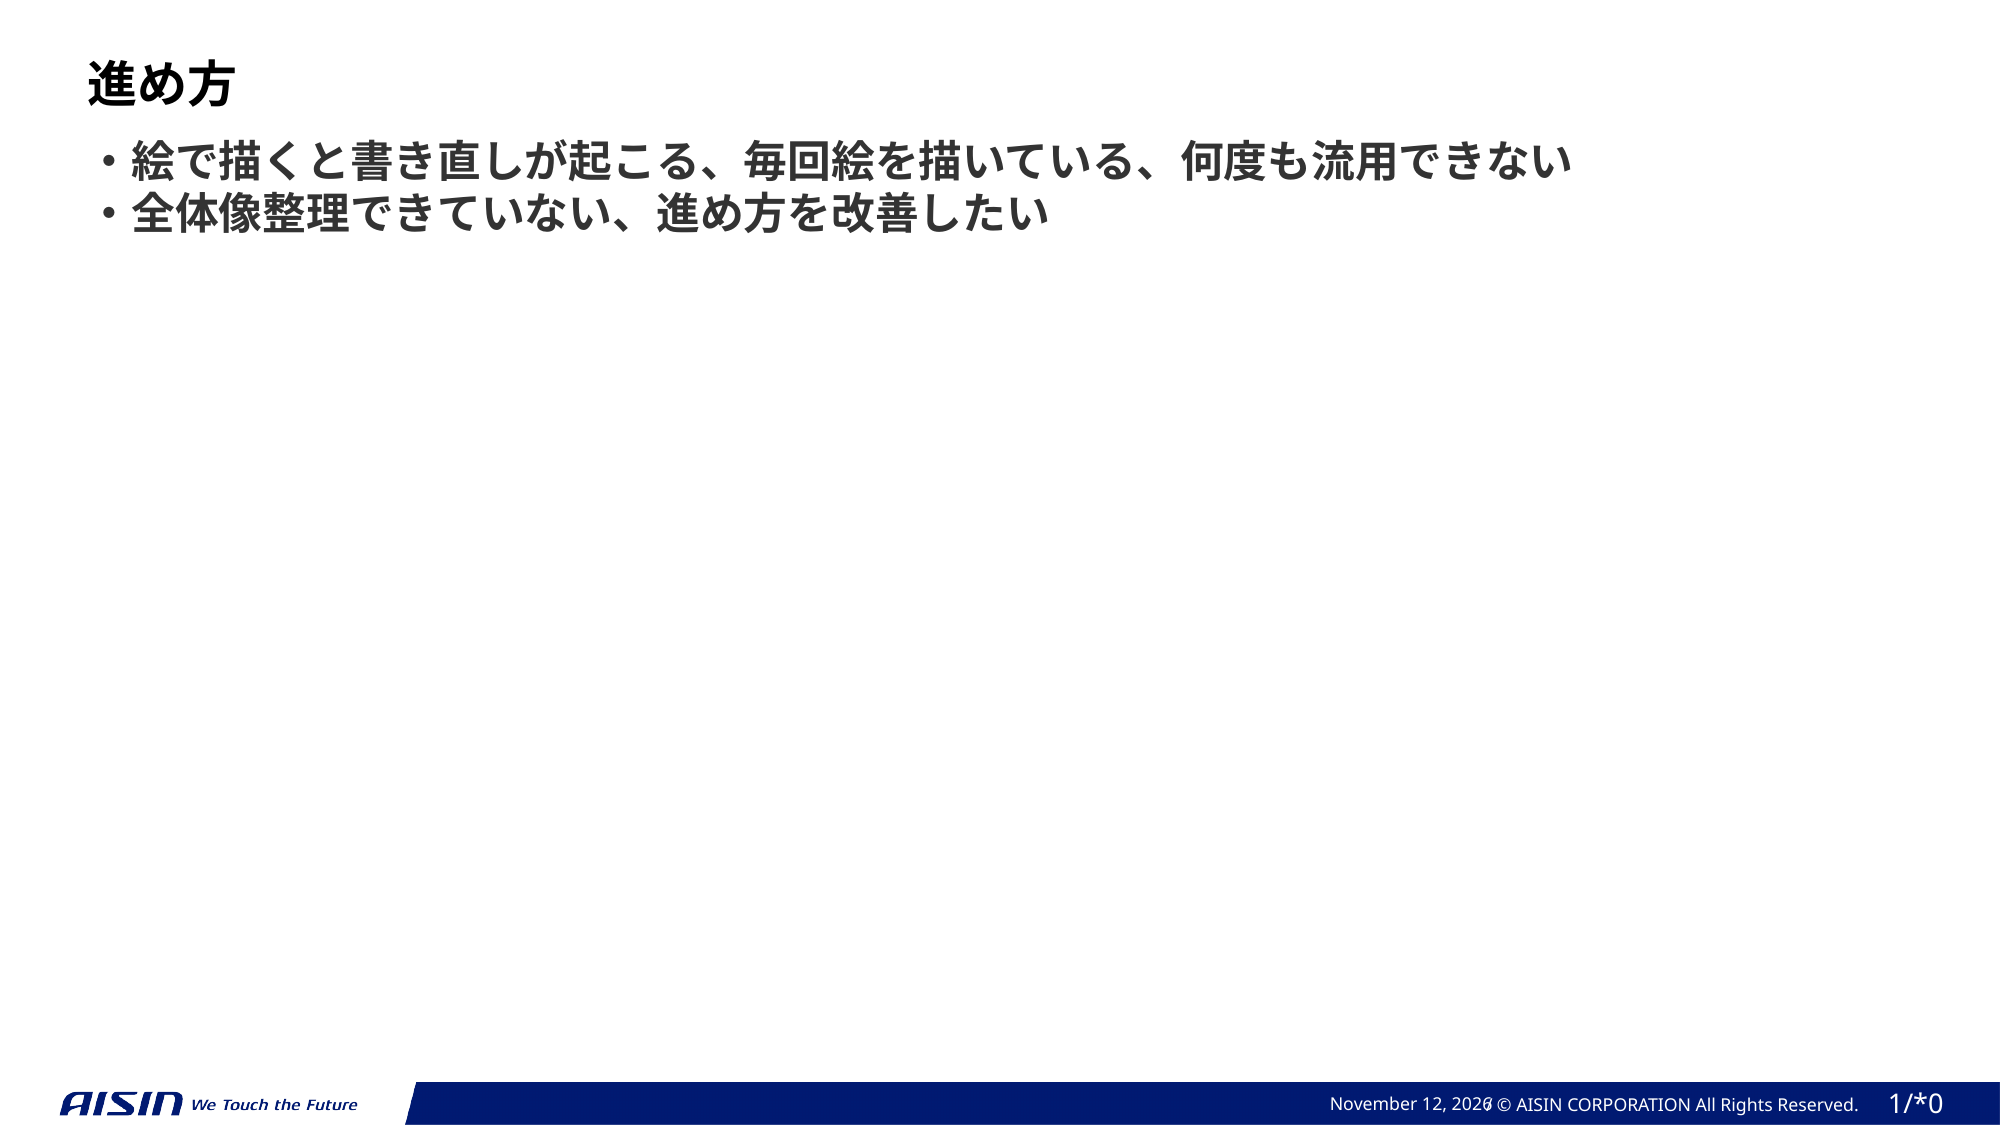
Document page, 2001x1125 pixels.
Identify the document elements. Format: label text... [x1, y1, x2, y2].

list ・絵で描くと書き直しが起こる、毎回絵を描いている、何度も流用できない ・全体像整理できていない、進め方を改善したい [72, 125, 1934, 1051]
list 進め方 [72, 44, 1934, 103]
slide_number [1142, 1093, 1508, 1116]
picture [0, 1082, 2000, 1125]
